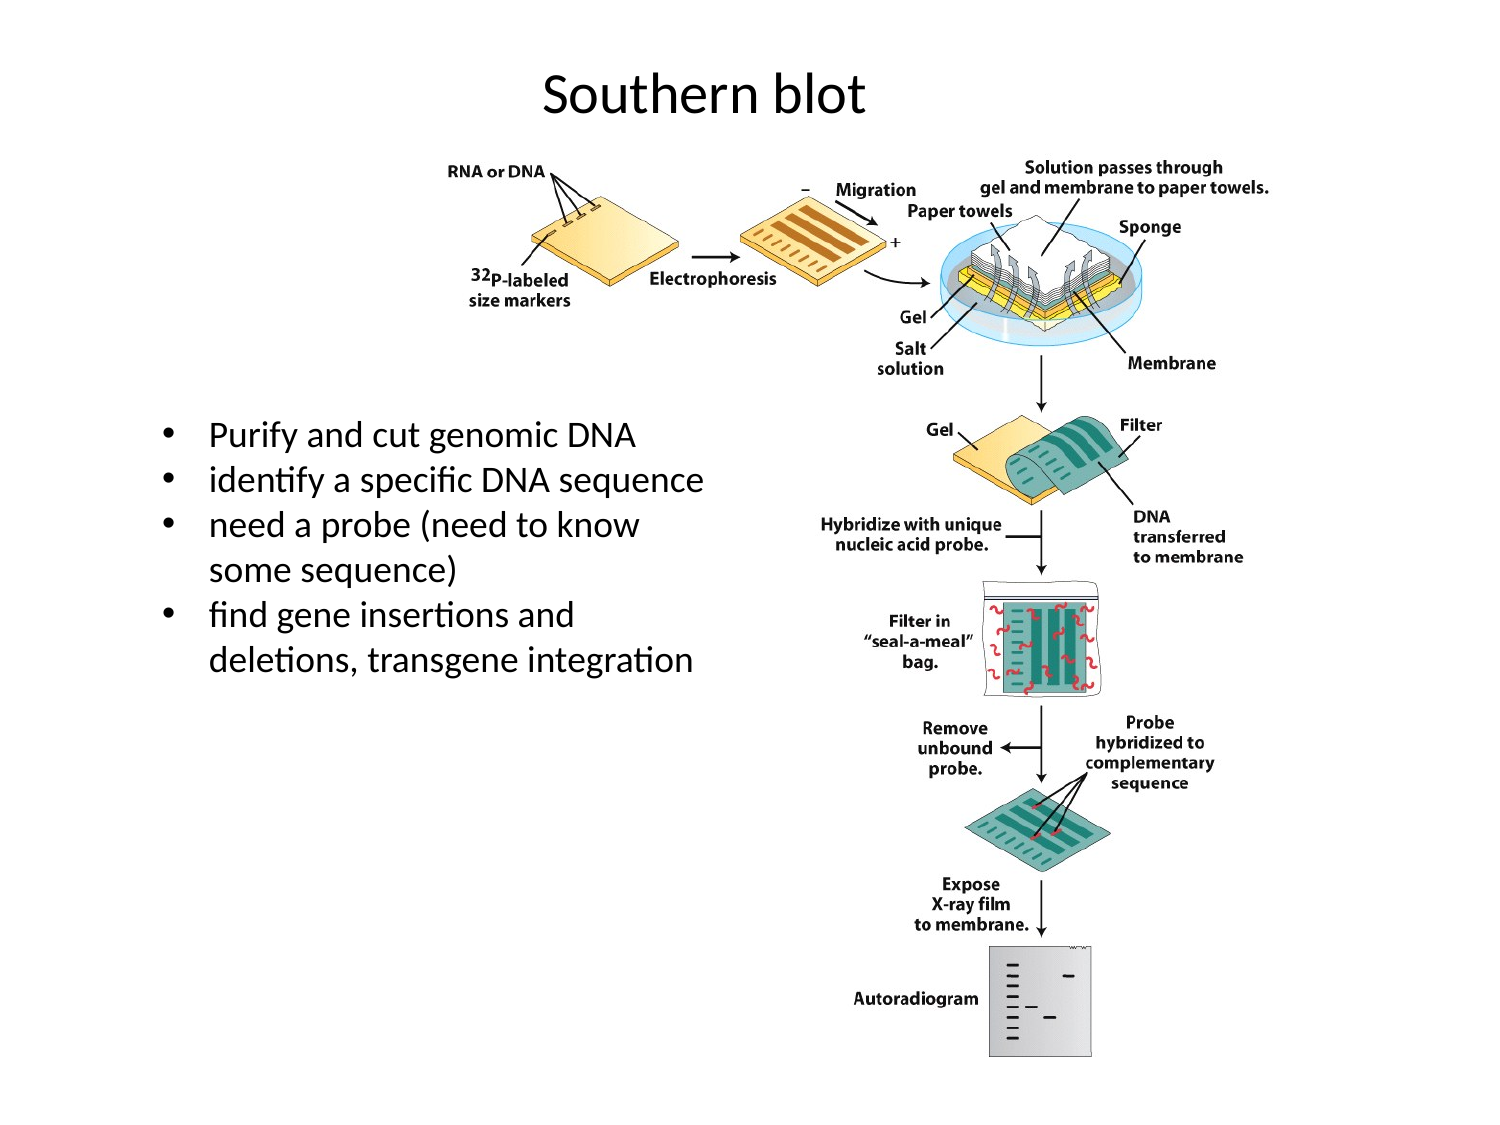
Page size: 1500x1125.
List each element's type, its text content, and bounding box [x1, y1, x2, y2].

text_box Southern blot [527, 48, 882, 133]
picture [439, 153, 1273, 1066]
text_box Purify and cut genomic DNA identify a specific DNA sequence need a probe (need to know some sequence) find gene insertions and deletions, transgene integration [147, 402, 434, 688]
